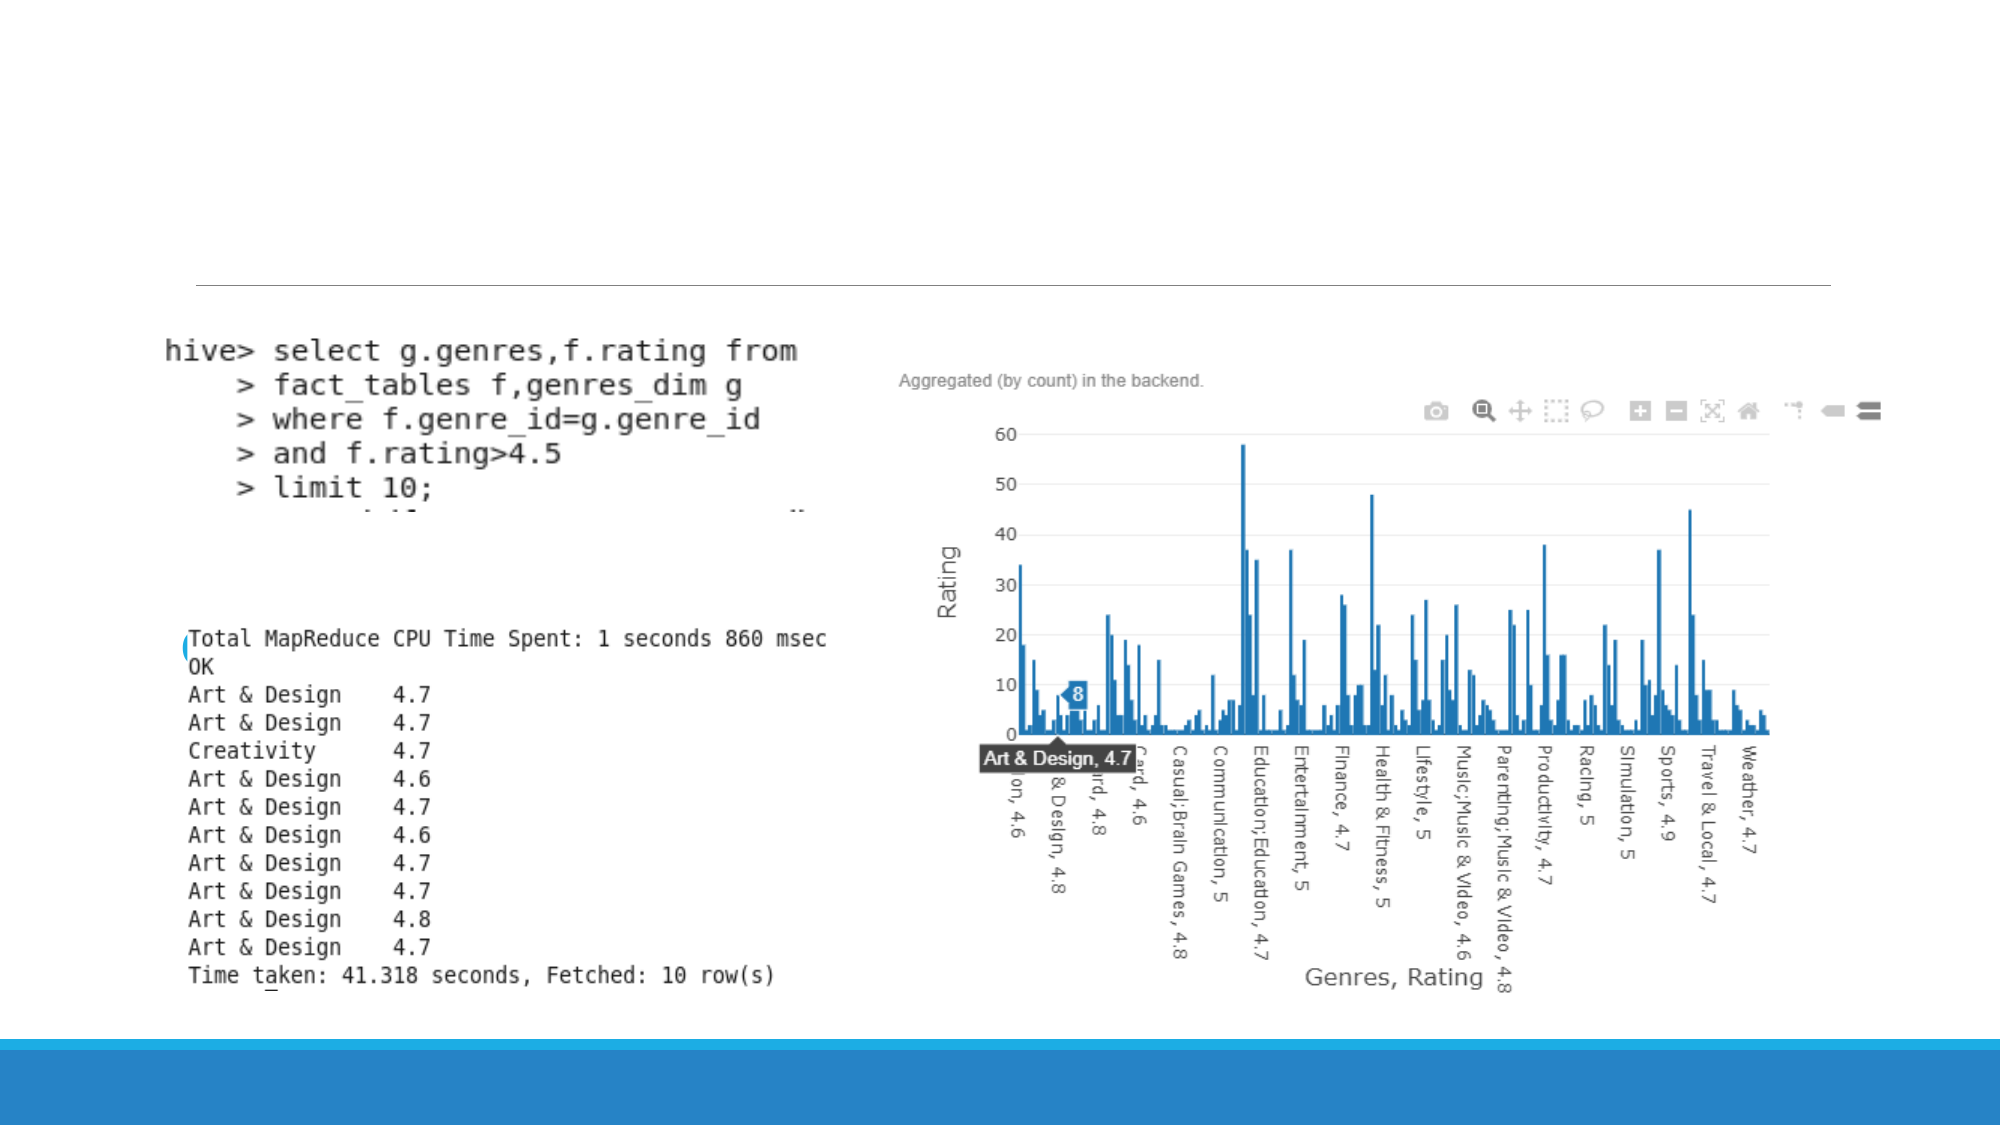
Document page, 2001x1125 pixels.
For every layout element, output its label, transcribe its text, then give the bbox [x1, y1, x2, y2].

picture [886, 367, 1953, 1015]
title Query-3 Output [165, 385, 883, 810]
picture [186, 626, 866, 992]
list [164, 333, 844, 512]
